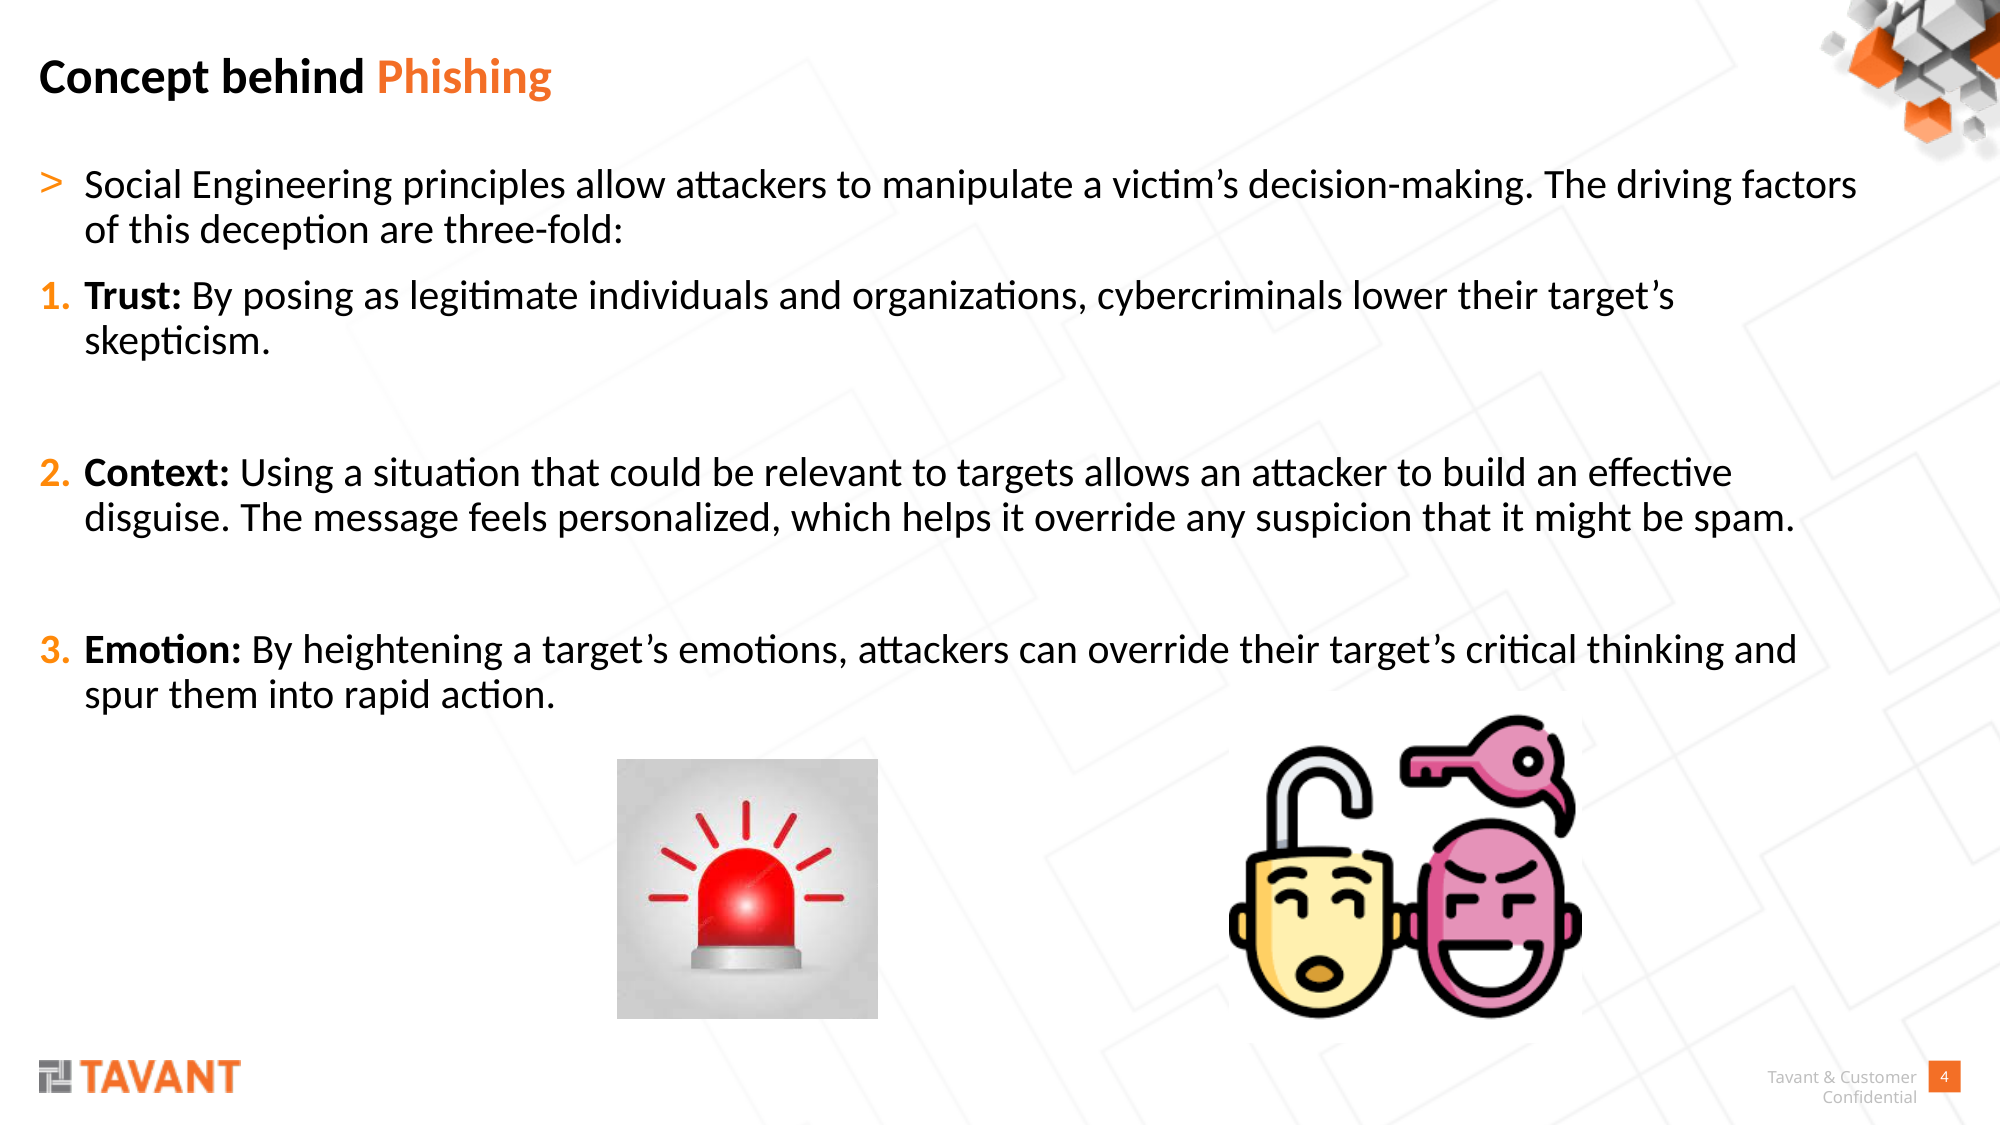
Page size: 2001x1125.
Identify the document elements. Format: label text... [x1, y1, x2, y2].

picture [1773, 0, 2000, 196]
title Concept behind Phishing [39, 47, 1800, 107]
picture [617, 759, 878, 1019]
picture [39, 1060, 241, 1093]
picture [1229, 691, 1582, 1043]
list Social Engineering principles allow attackers to manipulate a victim’s decision-making. The driving factors of this deception are three-fold: Trust: By posing as legitimate individuals and organizations, cybercriminals lower their target’s skepticism. Context: Using a situation that could be relevant to targets allows an attacker to build an effective disguise. The message feels personalized, which helps it override any suspicion that it might be spam. Emotion: By heightening a target’s emotions, attackers can override their target’s critical thinking and spur them into rapid action. [39, 154, 1887, 995]
